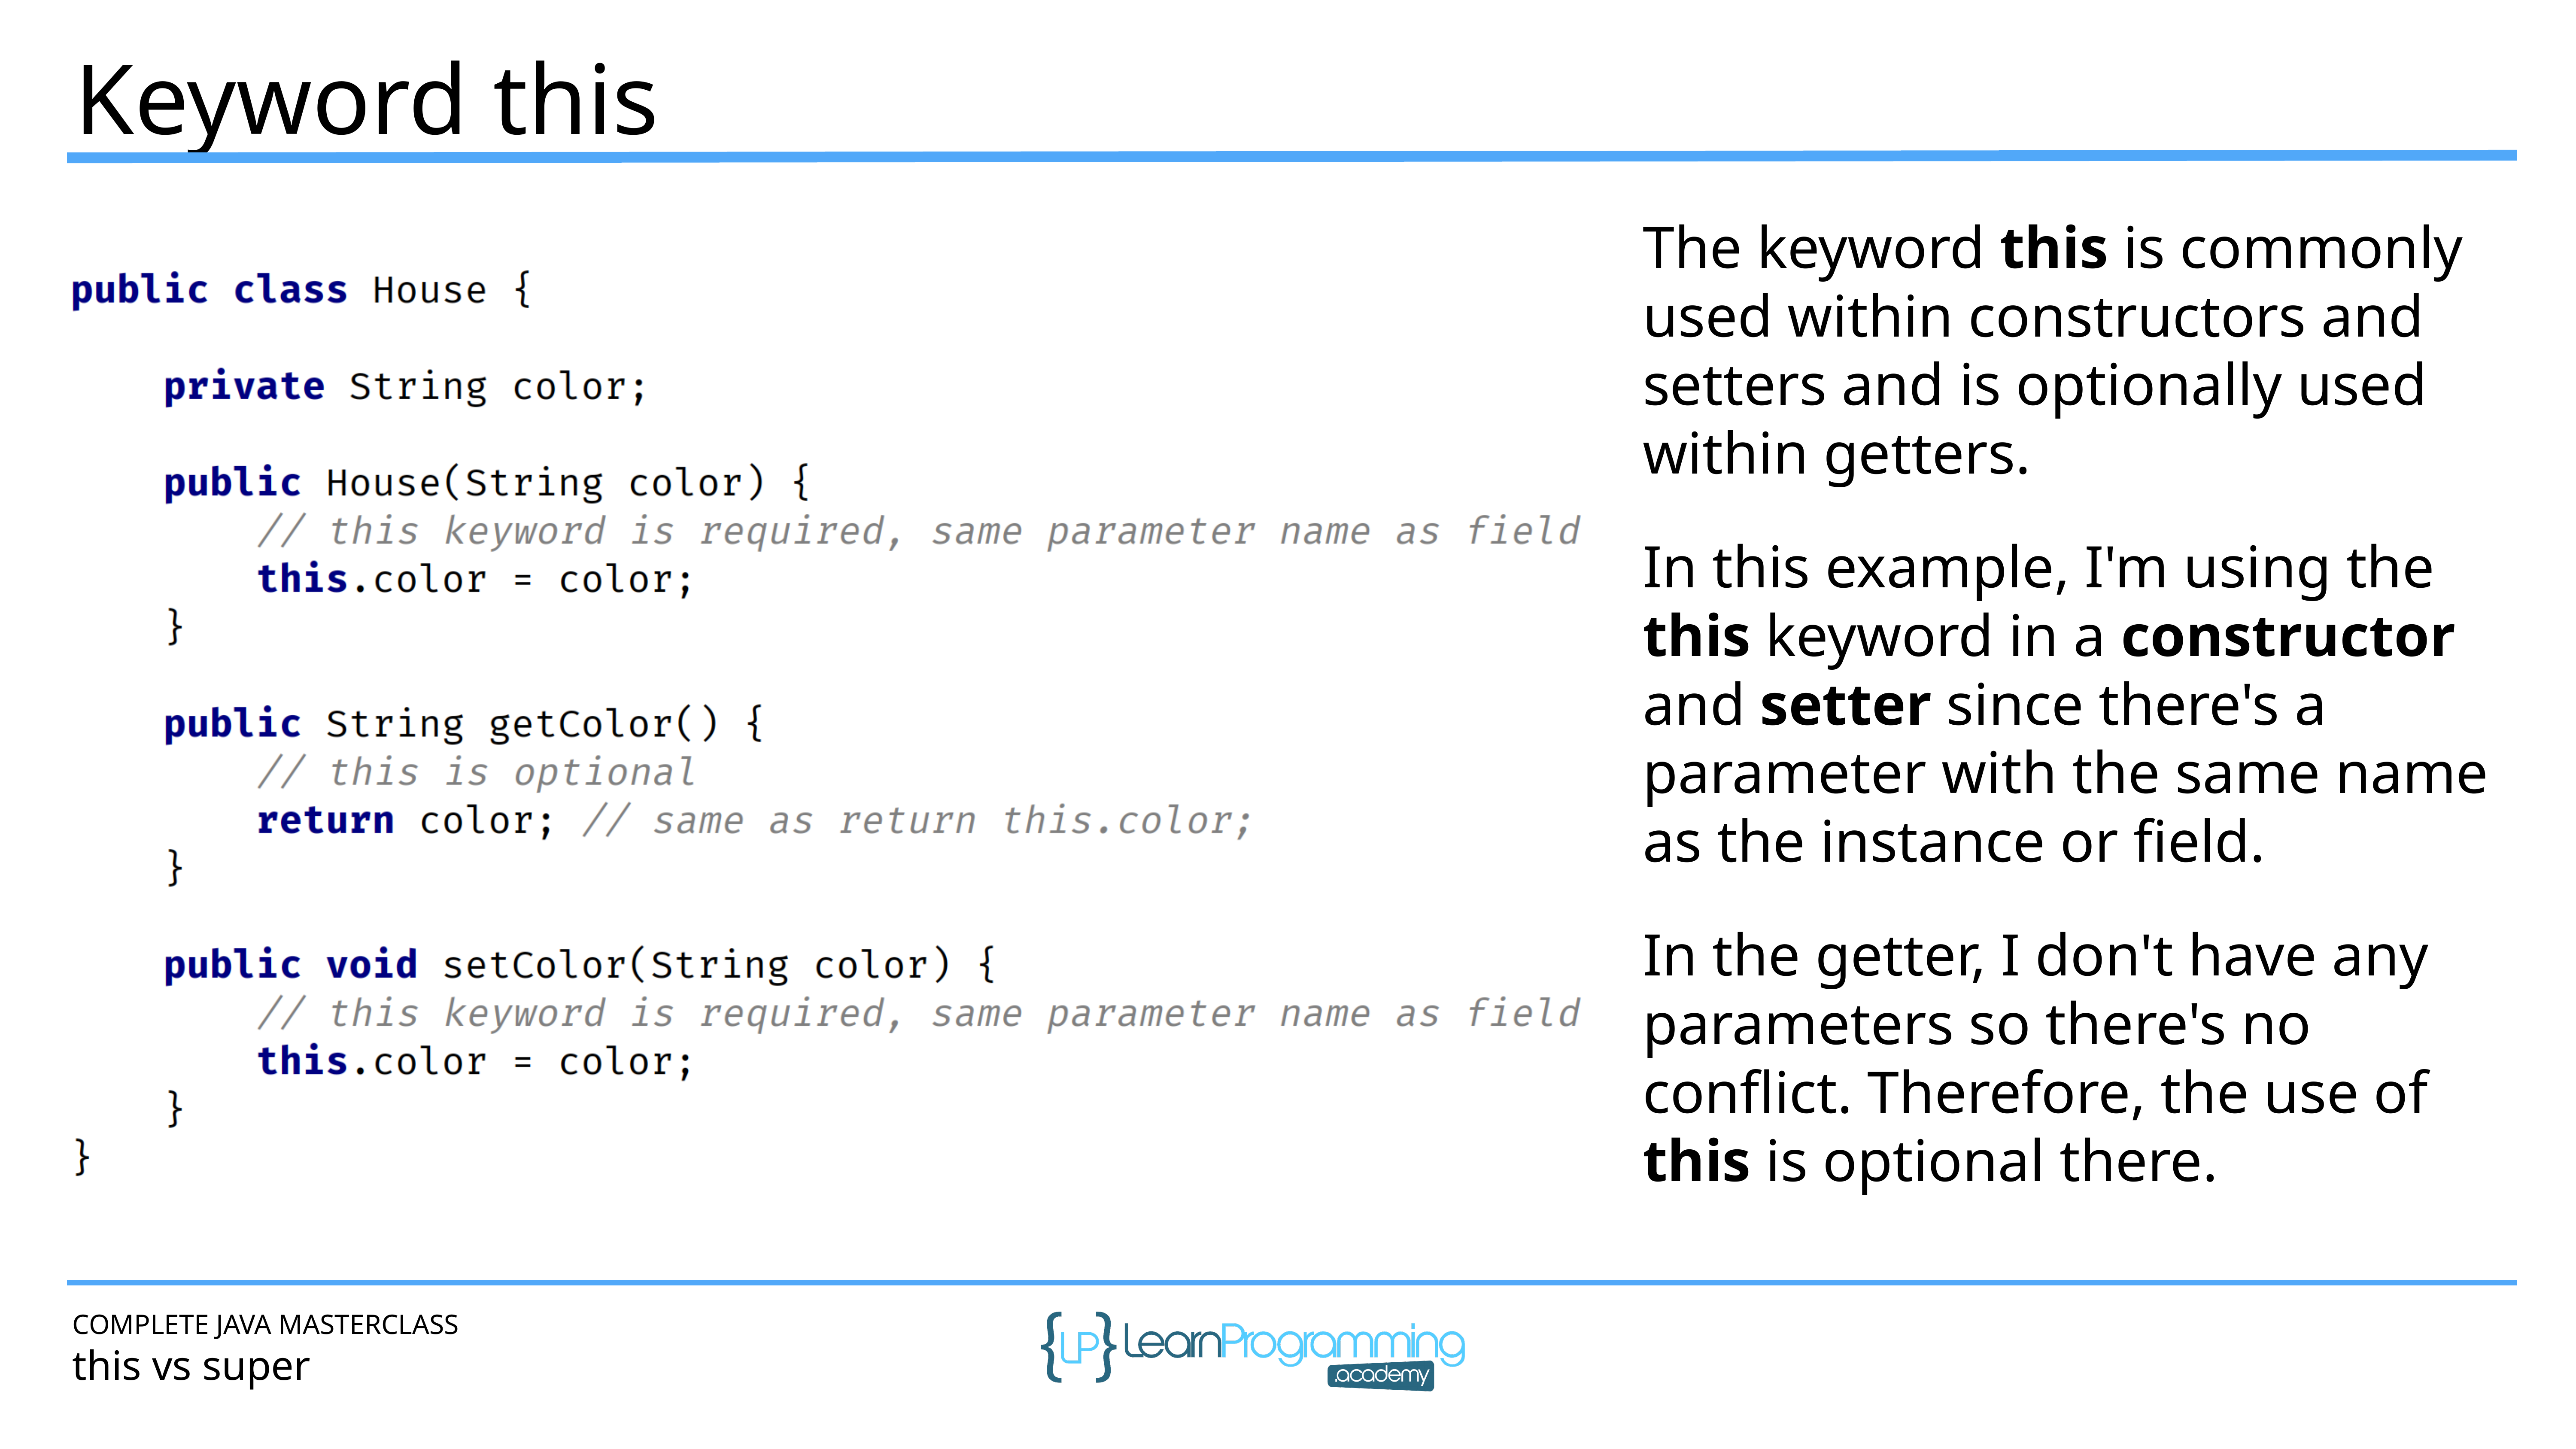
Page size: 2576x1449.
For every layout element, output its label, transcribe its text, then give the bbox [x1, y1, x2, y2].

picture [1032, 1302, 1477, 1400]
text_box The keyword this is commonly used within constructors and setters and is optionally used within getters. In this example, I'm using the this keyword in a constructor and setter since there's a parameter with the same name as the instance or field. In the getter, I don't have any parameters so there's no conflict. Therefore, the use of this is optional there. [1636, 207, 2517, 1241]
picture [67, 267, 1589, 1182]
text_box COMPLETE JAVA MASTERCLASS this vs super [67, 1302, 1030, 1394]
text_box Keyword this [69, 32, 665, 159]
